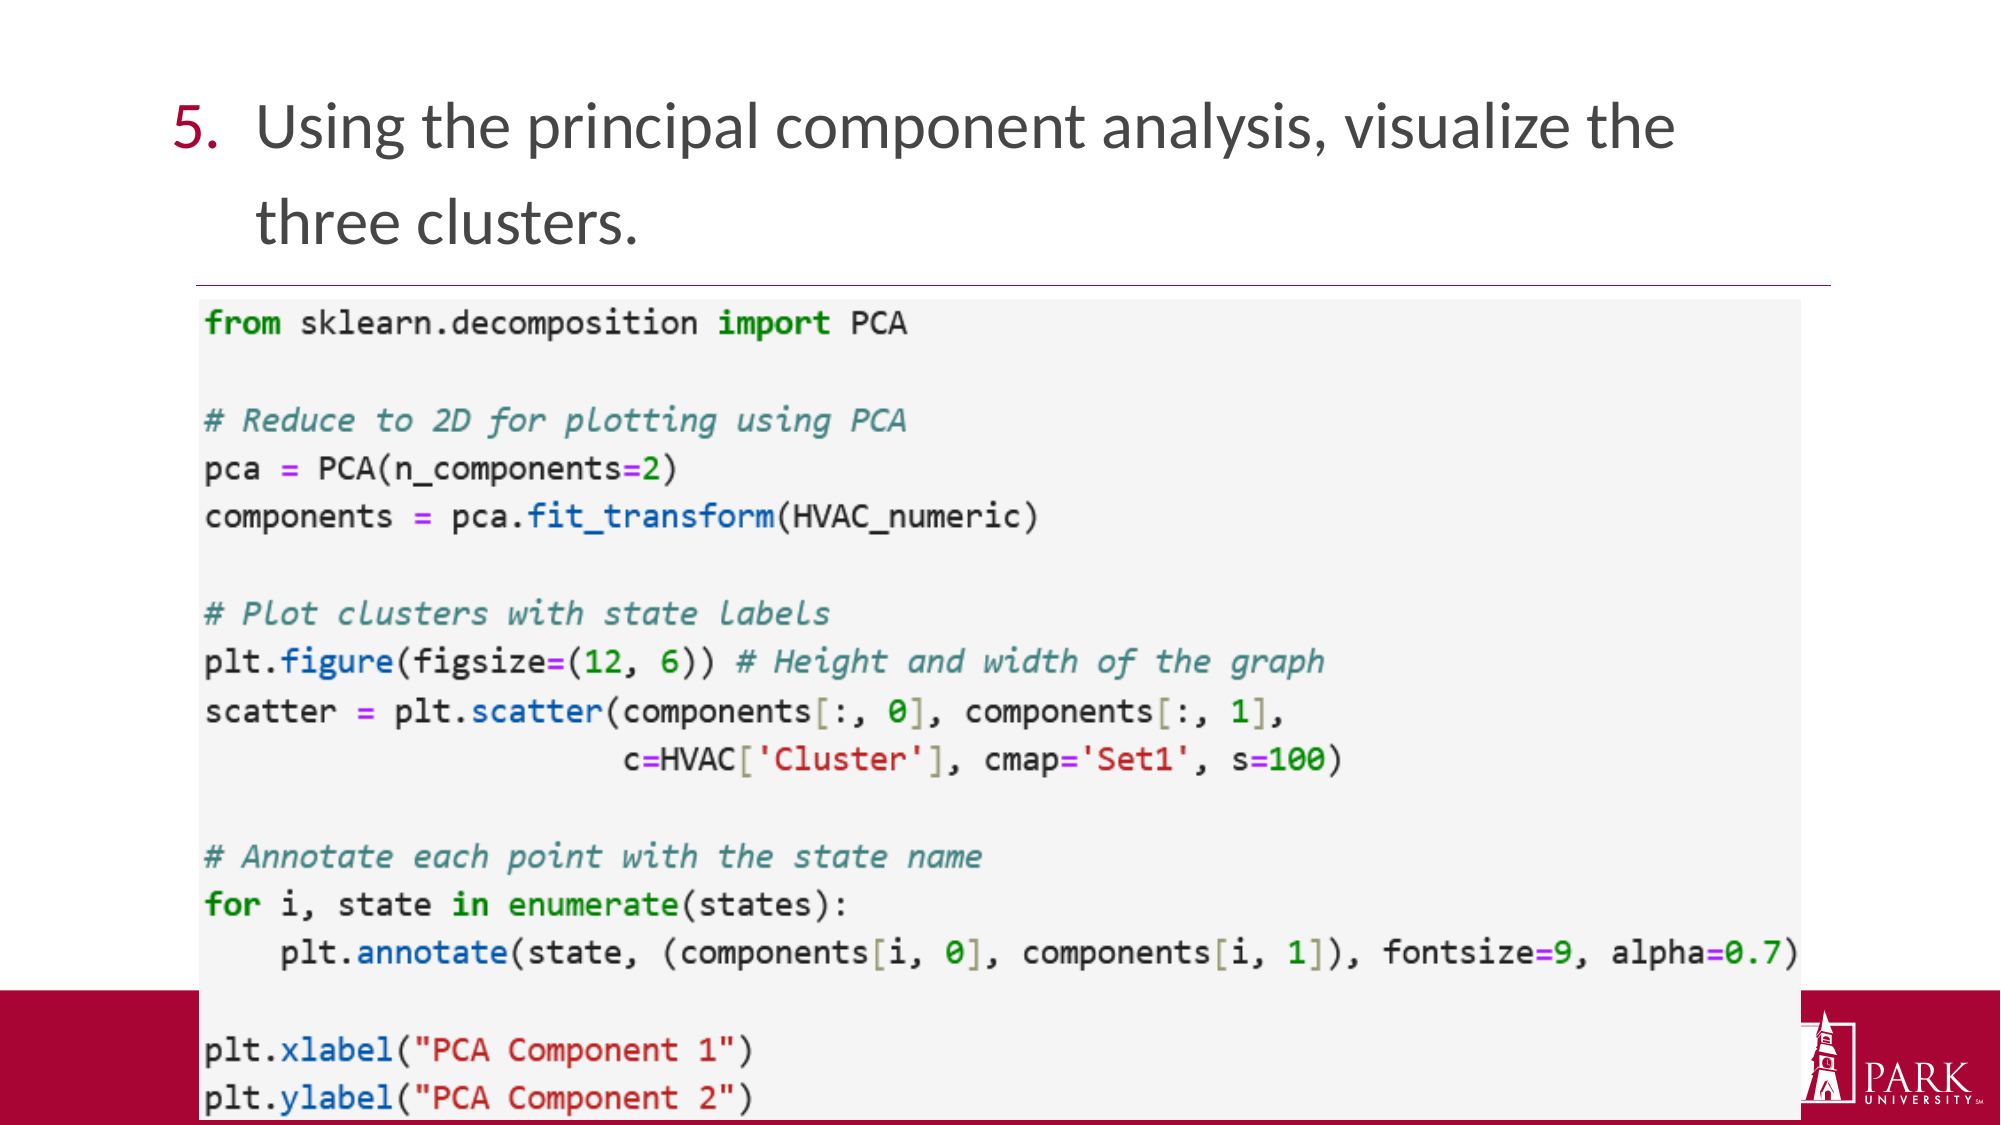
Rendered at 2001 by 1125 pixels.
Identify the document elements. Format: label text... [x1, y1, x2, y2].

list Using the principal component analysis, visualize the three clusters. [171, 58, 1829, 256]
picture [199, 298, 2001, 1120]
